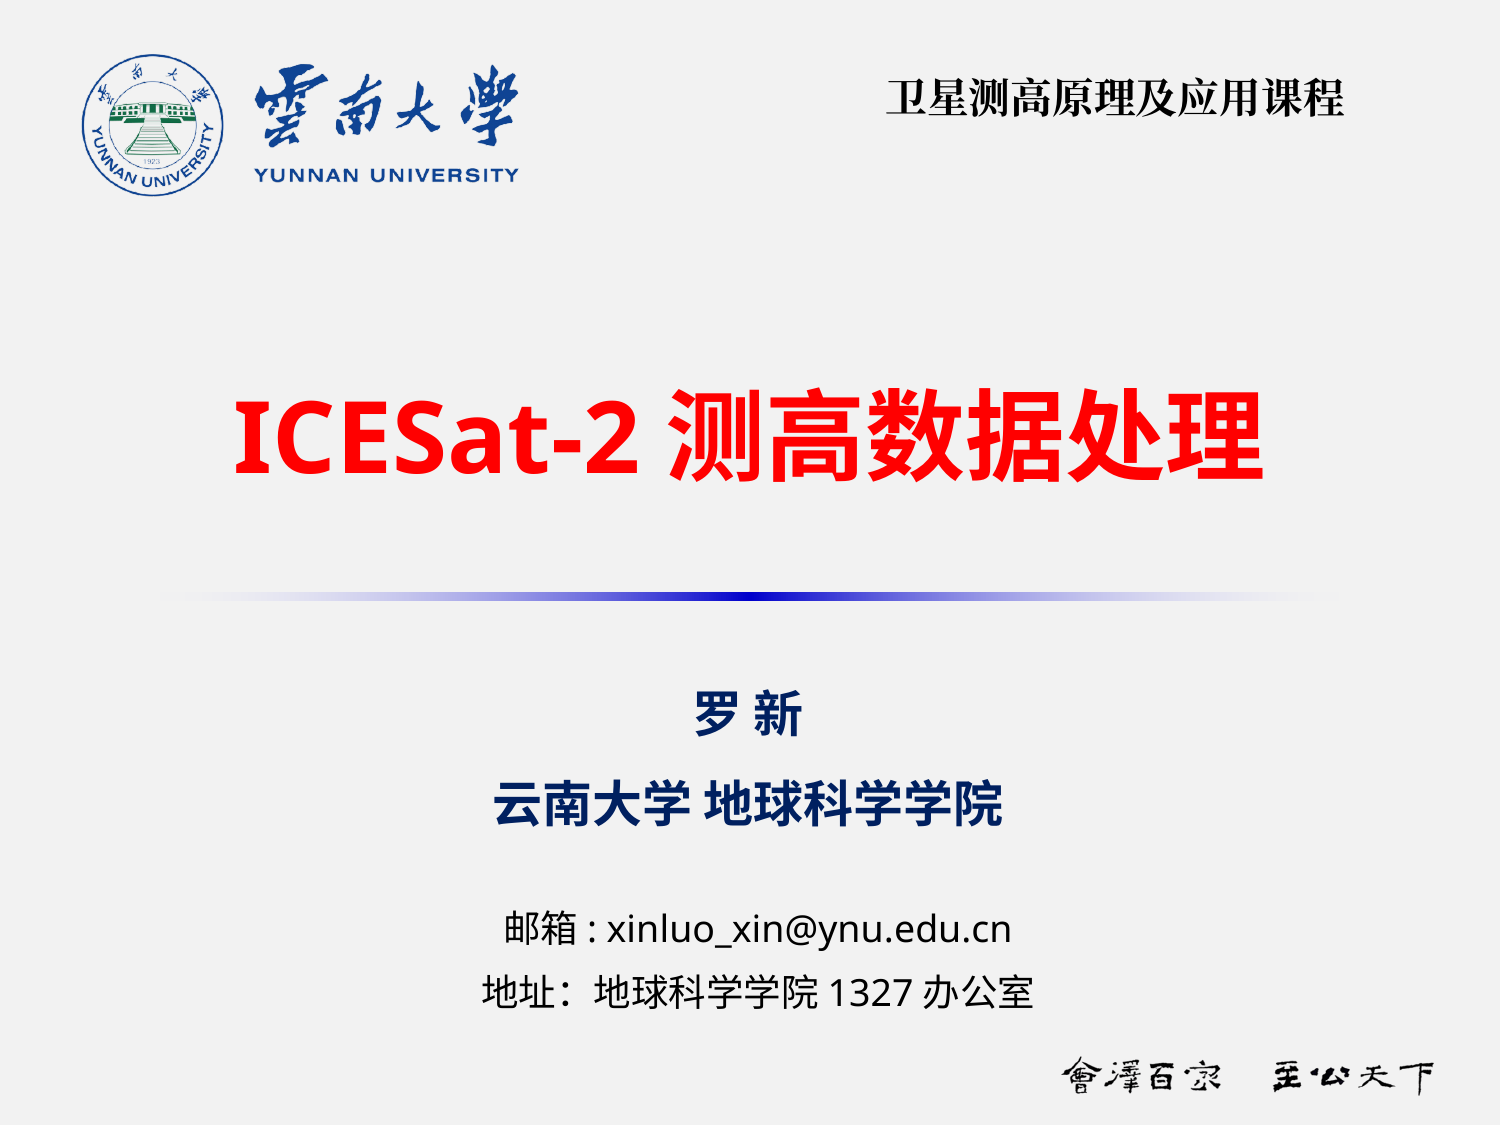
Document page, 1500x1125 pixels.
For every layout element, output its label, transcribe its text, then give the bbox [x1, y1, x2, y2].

text_box ICESat-2测高数据处理 [52, 276, 1447, 591]
text_box 罗 新 云南大学 地球科学学院 [25, 644, 1471, 882]
text_box 卫星测高原理及应用课程 [870, 64, 1447, 130]
picture [1010, 1026, 1500, 1125]
text_box 邮箱: xinluo_xin@ynu.edu.cn 地址：地球科学学院1327办公室 [50, 897, 1466, 1022]
picture [70, 39, 542, 207]
text_box [129, 592, 1370, 601]
